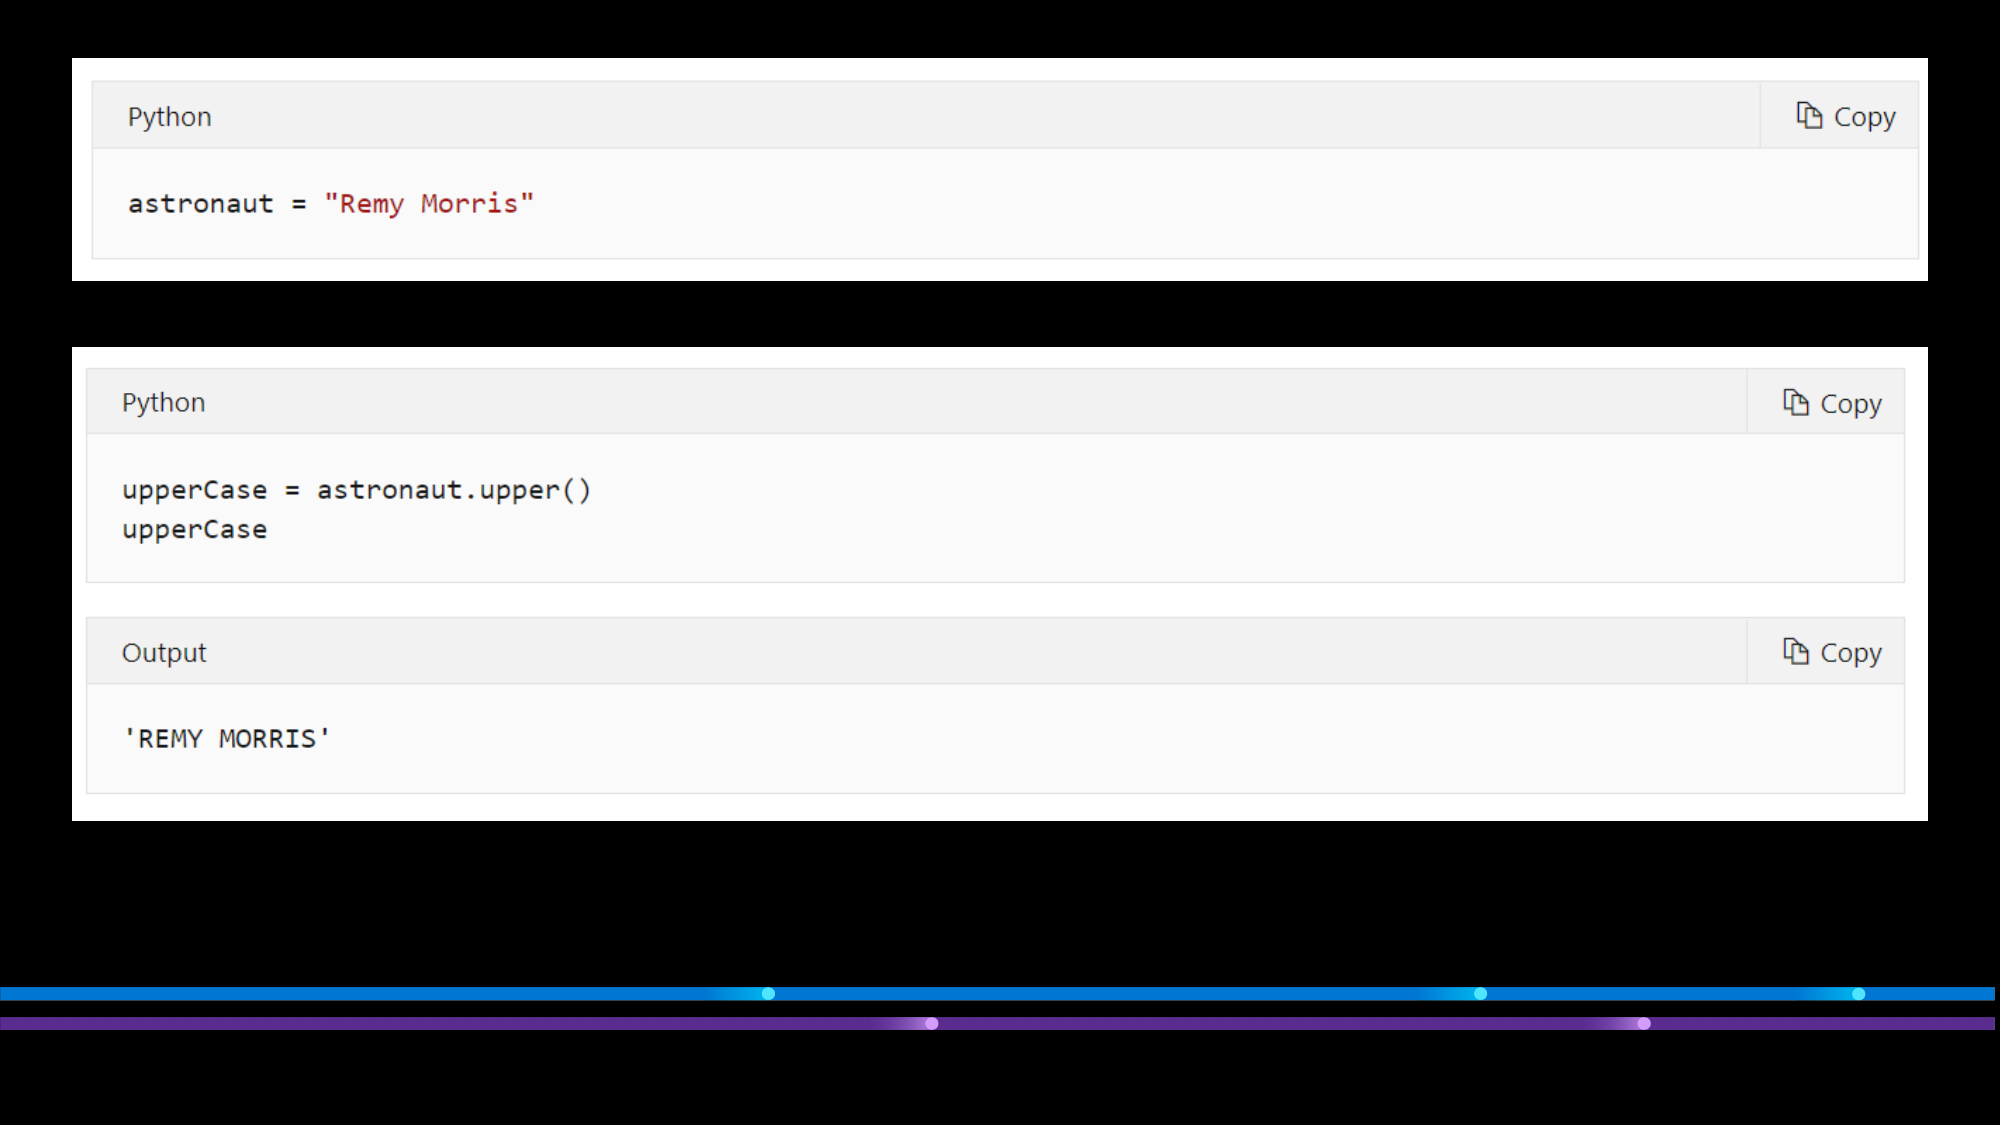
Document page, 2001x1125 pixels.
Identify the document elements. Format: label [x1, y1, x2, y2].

picture [72, 58, 1928, 281]
picture [0, 987, 2000, 1030]
picture [72, 346, 1928, 822]
